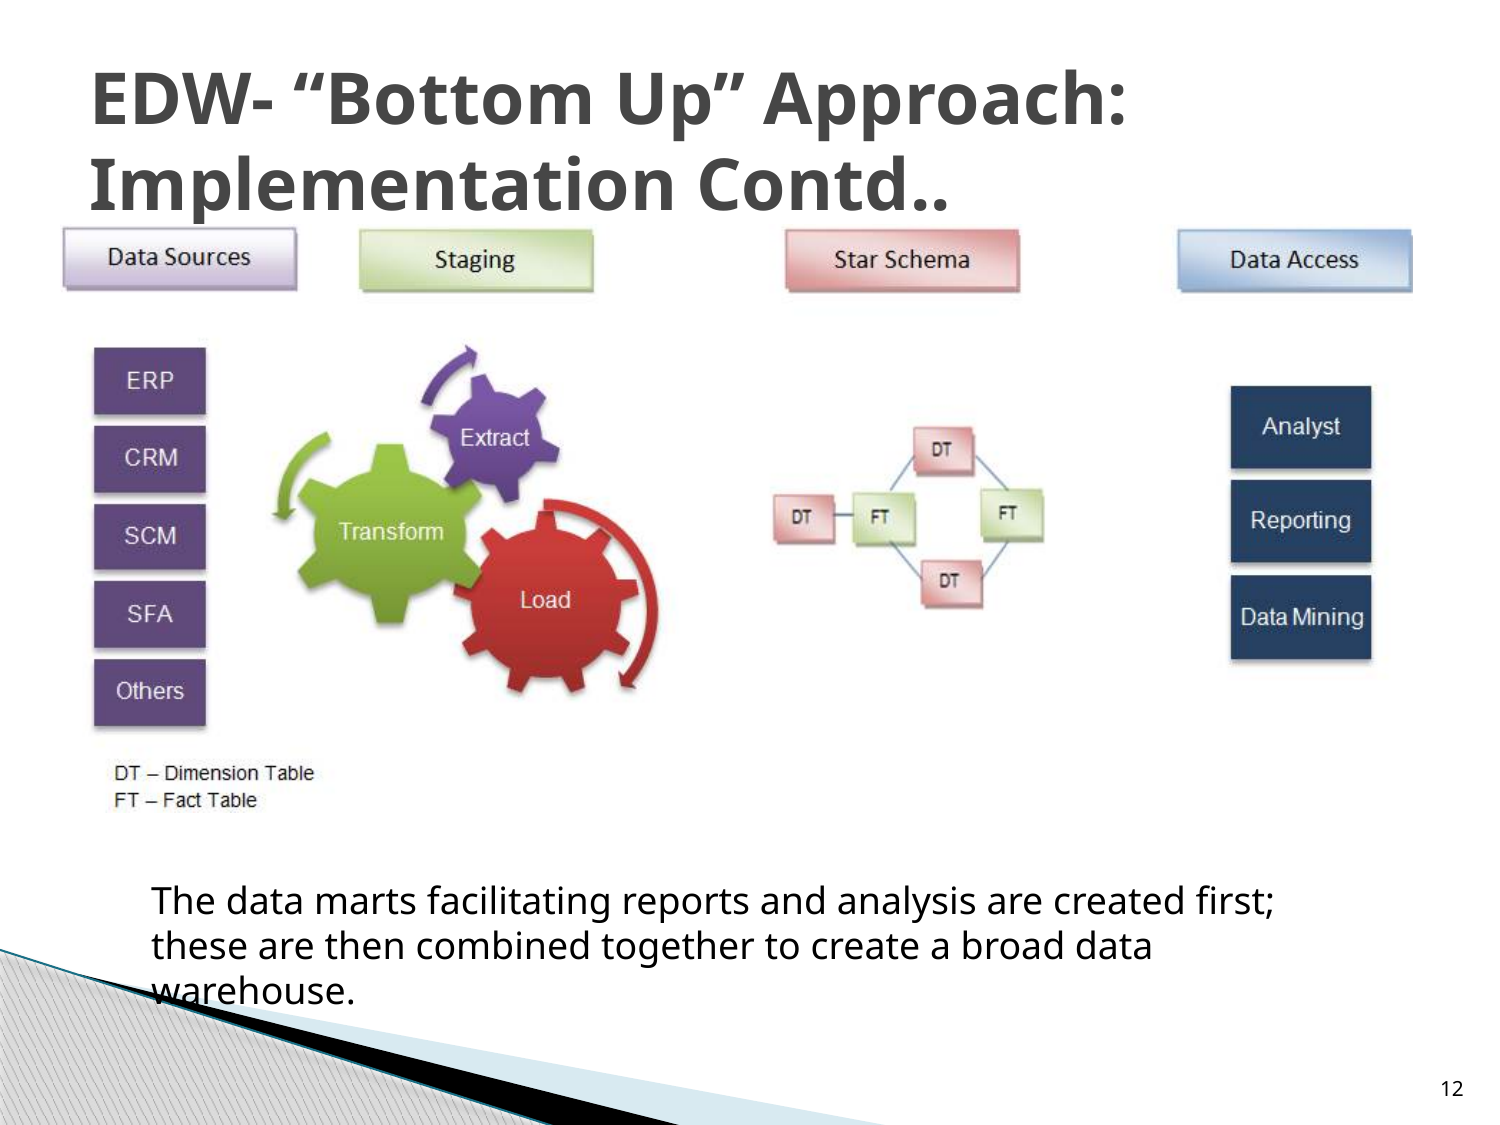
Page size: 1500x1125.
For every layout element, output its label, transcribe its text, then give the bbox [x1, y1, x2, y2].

title EDW- “Bottom Up” Approach: Implementation Contd.. [75, 45, 1425, 233]
slide_number 12 [1418, 1051, 1479, 1112]
picture [59, 224, 1413, 813]
text_box The data marts facilitating reports and analysis are created first; these are then combined together to create a broad data warehouse. [136, 869, 1337, 1020]
